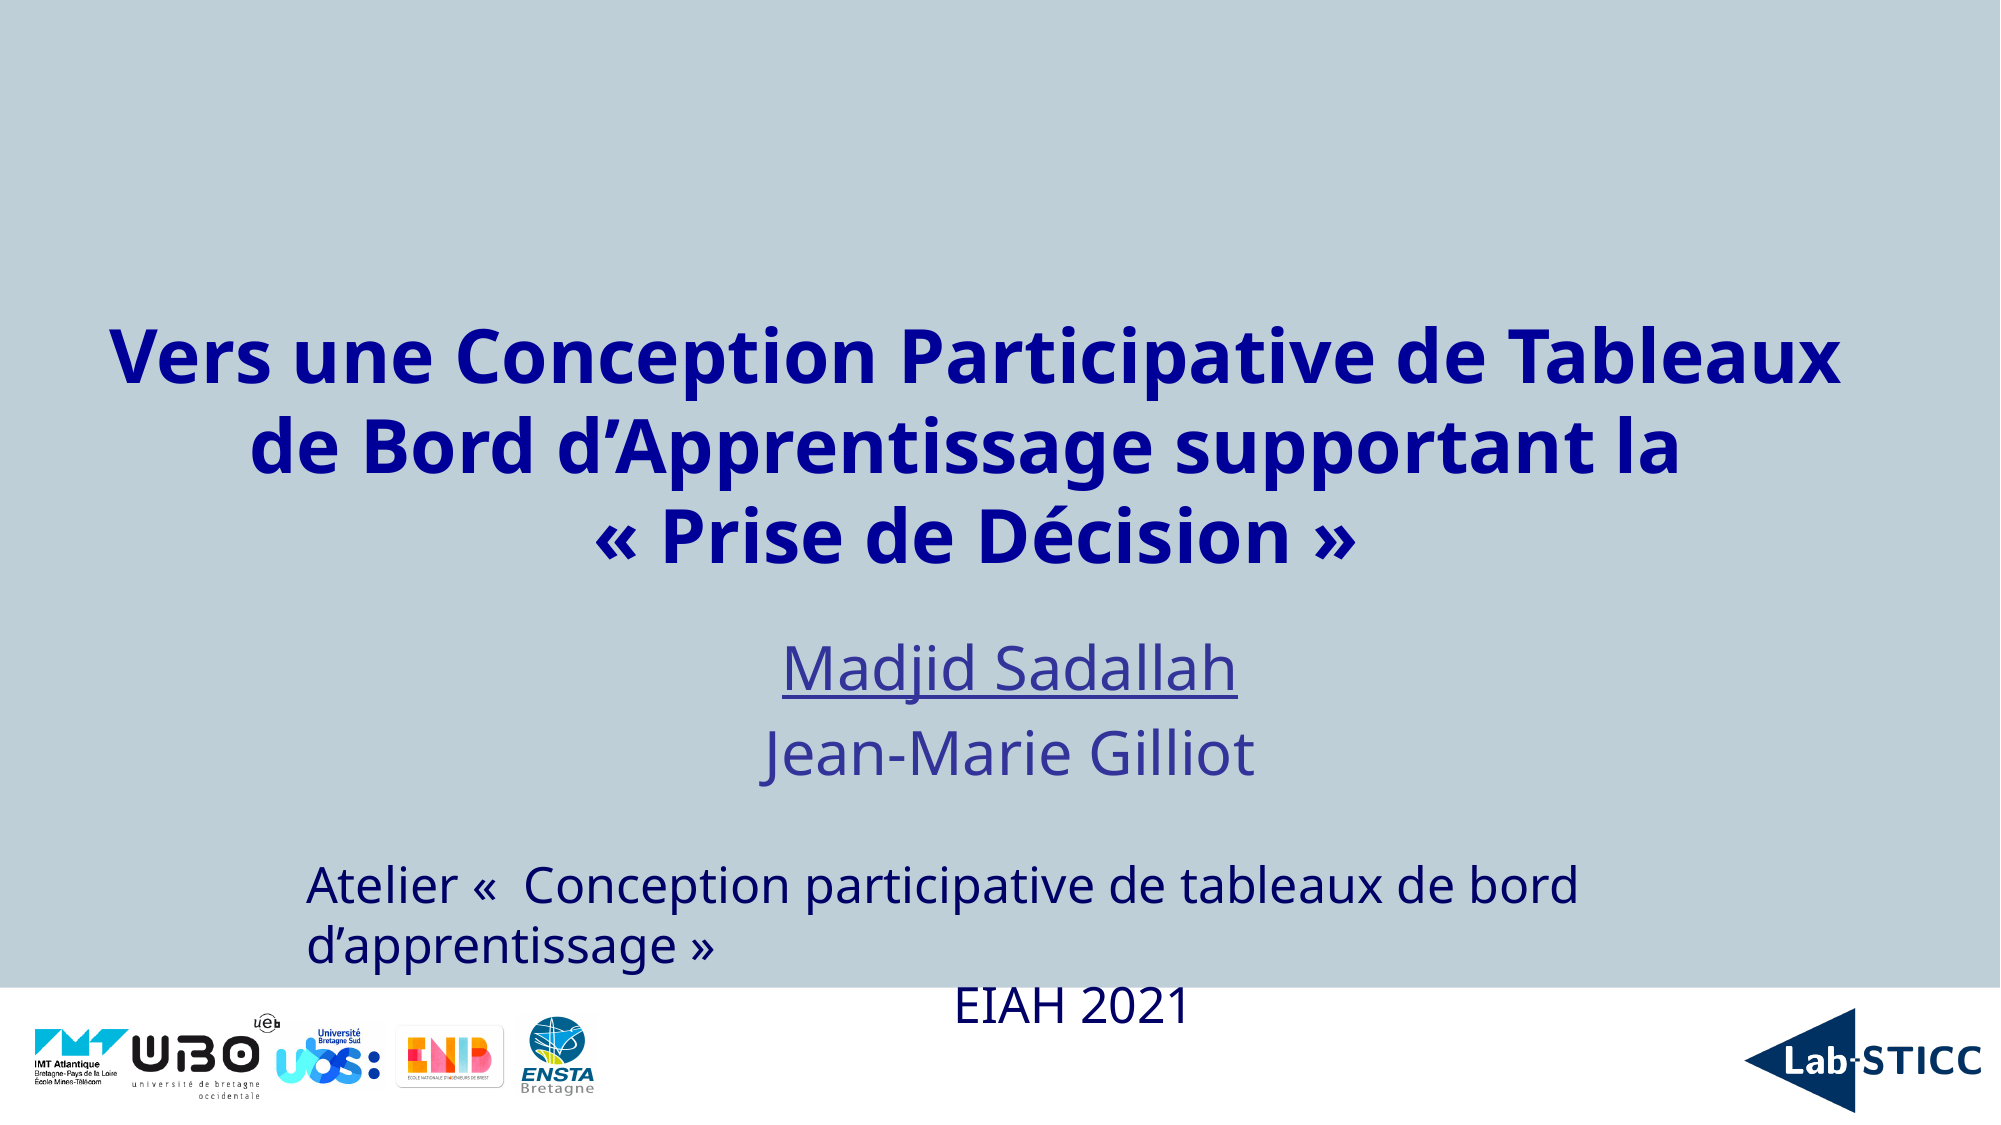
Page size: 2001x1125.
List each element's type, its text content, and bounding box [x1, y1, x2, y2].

title Vers une Conception Participative de Tableaux de Bord d’Apprentissage supportant la « Prise de Décision » [90, 160, 1863, 587]
picture [516, 1041, 599, 1099]
subtitle Madjid Sadallah Jean-Marie Gilliot [582, 621, 1437, 797]
picture [395, 1041, 505, 1089]
picture [22, 1004, 386, 1108]
text_box Atelier « Conception participative de tableaux de bord d’apprentissage » EIAH 2021 [291, 845, 1857, 1041]
picture [1744, 1008, 1981, 1113]
